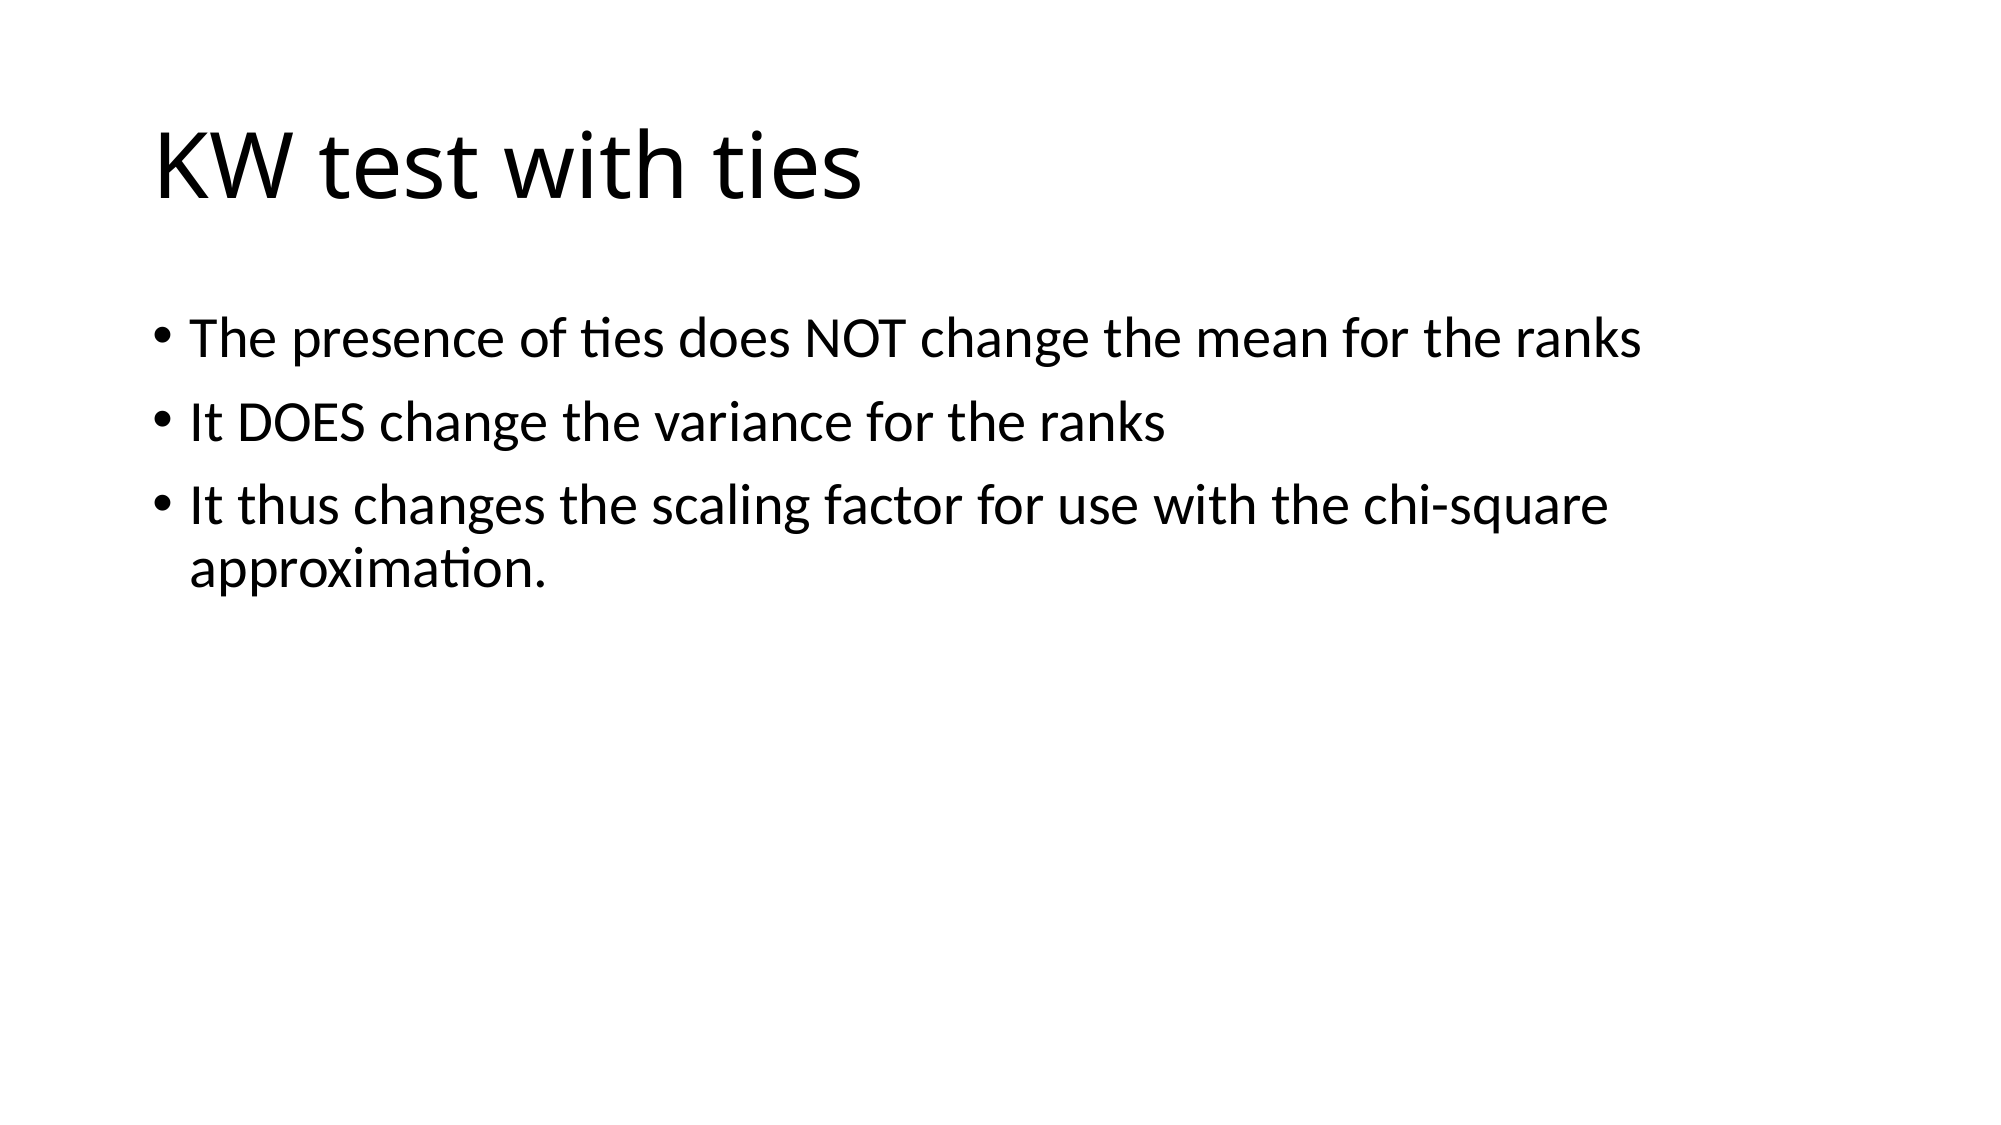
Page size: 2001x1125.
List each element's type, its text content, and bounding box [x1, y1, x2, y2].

title KW test with ties [137, 59, 1863, 278]
